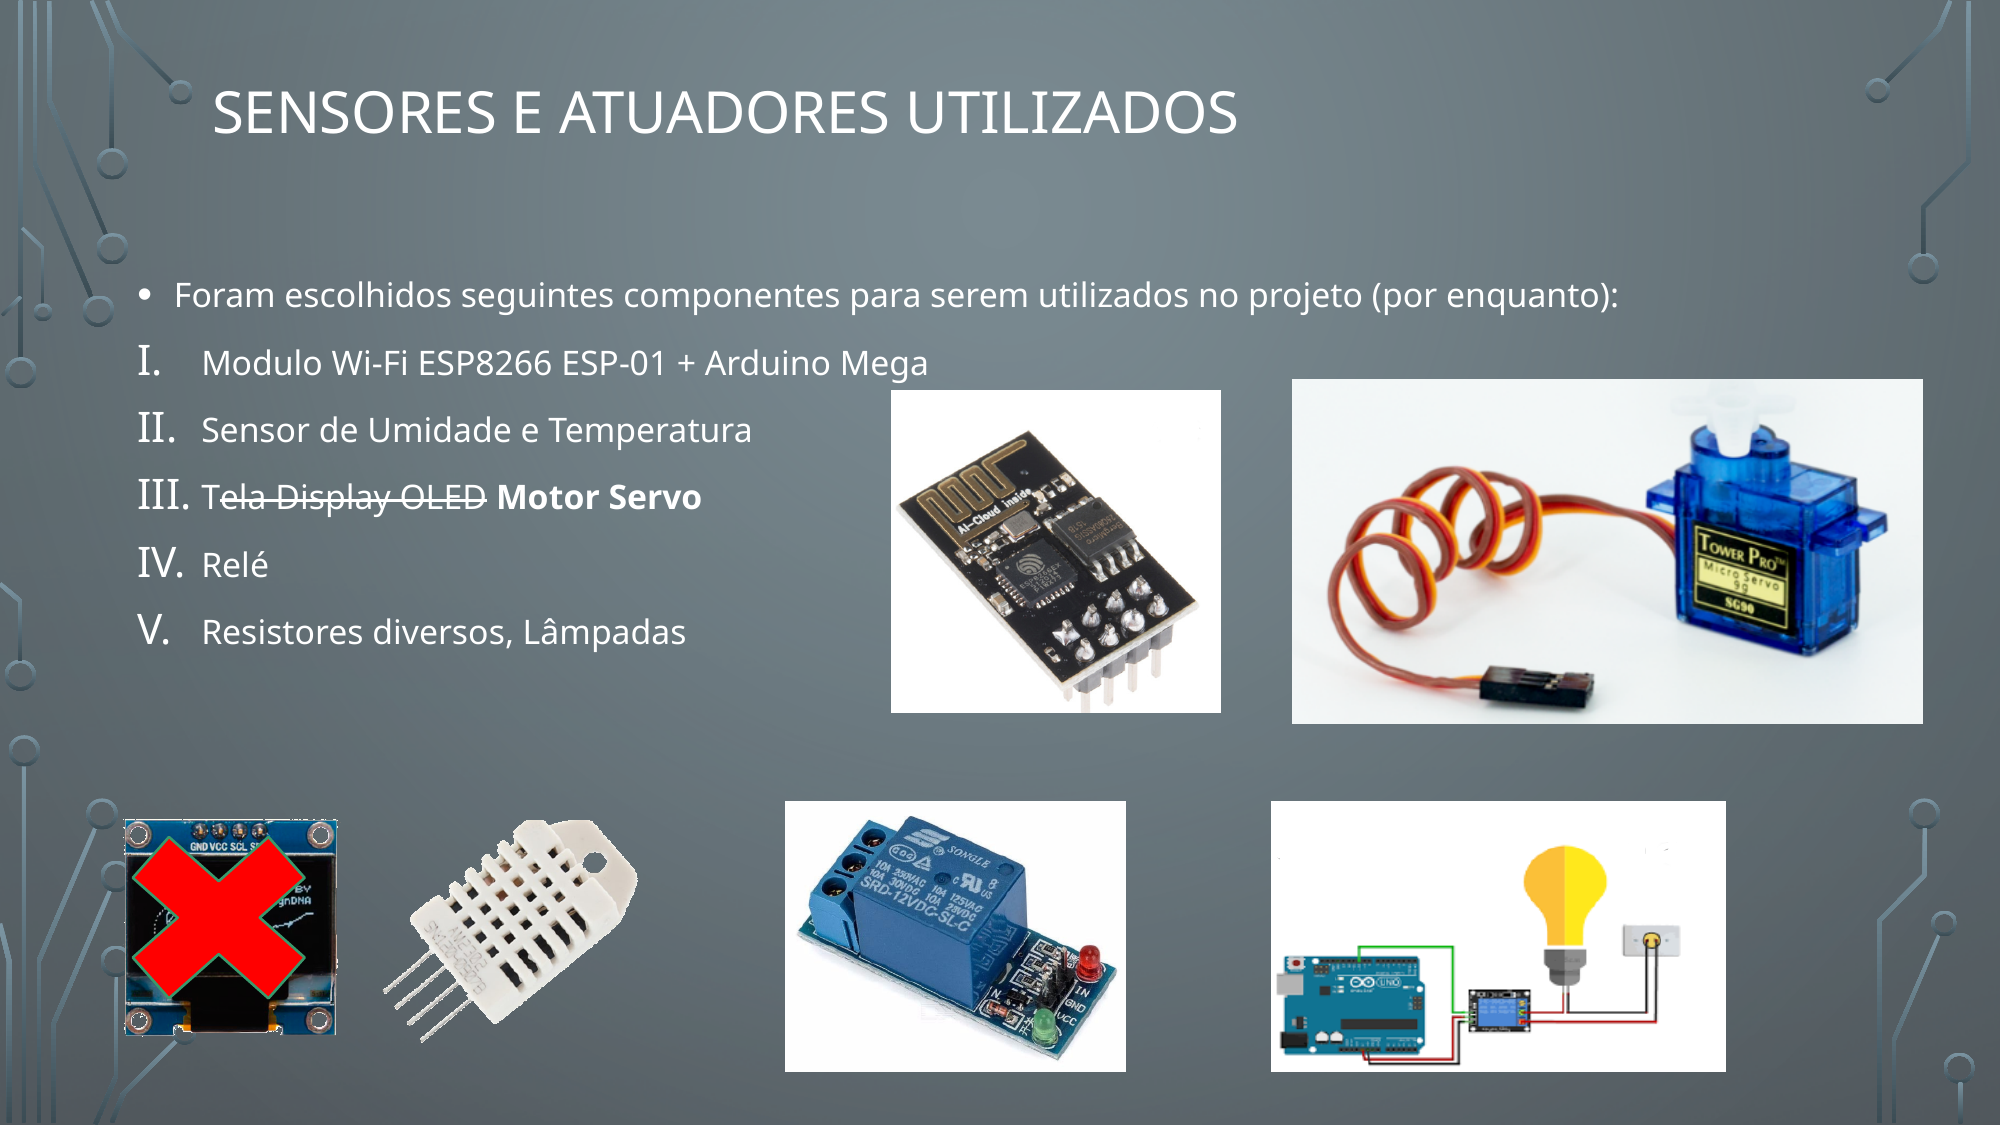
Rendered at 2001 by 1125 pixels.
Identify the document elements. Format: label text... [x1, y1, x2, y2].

title Sensores e atuadores utilizados [197, 29, 1823, 205]
picture [1271, 801, 1726, 1072]
picture [890, 389, 1222, 714]
list Foram escolhidos seguintes componentes para serem utilizados no projeto (por enquanto): Modulo Wi-Fi ESP8266 ESP-01 + Arduino Mega Sensor de Umidade e Temperatura Tela Display OLED Motor Servo Relé Resistores diversos, Lâmpadas [122, 258, 1899, 660]
picture [87, 801, 651, 1059]
picture [1291, 378, 1923, 725]
picture [784, 801, 1127, 1072]
